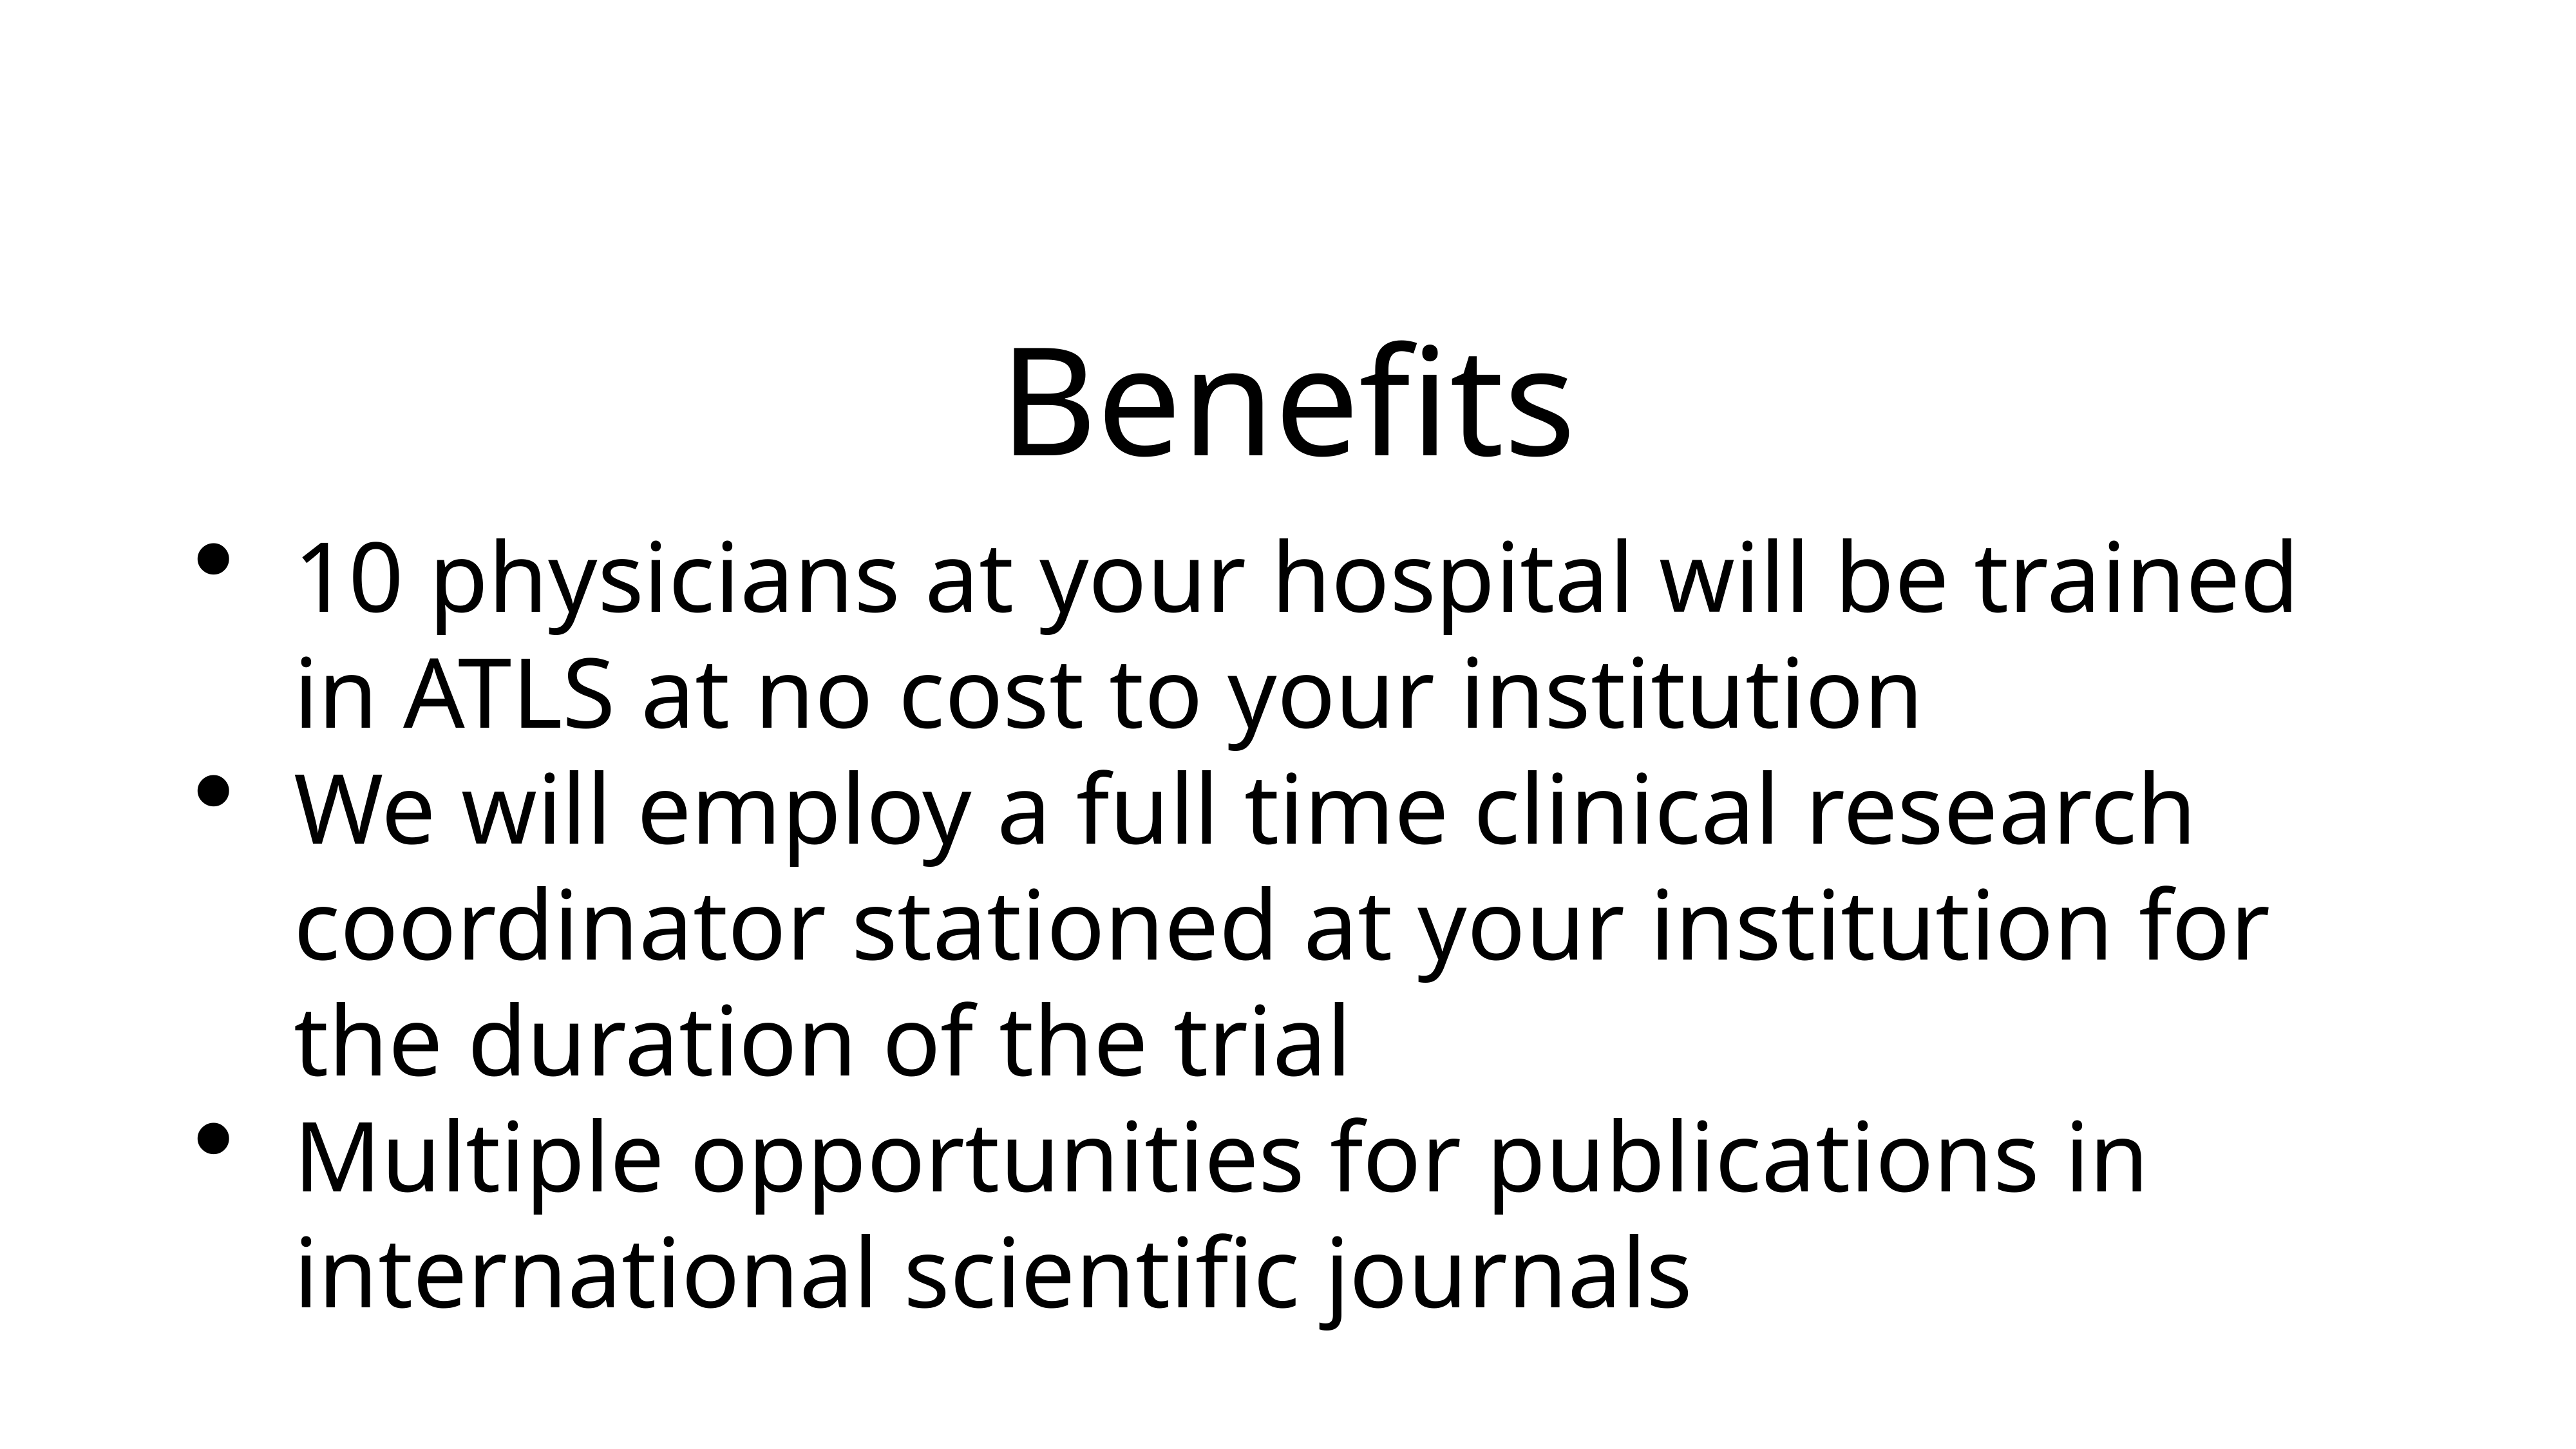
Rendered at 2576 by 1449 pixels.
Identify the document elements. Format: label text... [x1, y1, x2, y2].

subtitle 10 physicians at your hospital will be trained in ATLS at no cost to your institution We will employ a full time clinical research coordinator stationed at your institution for the duration of the trial Multiple opportunities for publications in international scientific journals [187, 509, 2389, 1449]
title Benefits [187, 0, 2389, 491]
